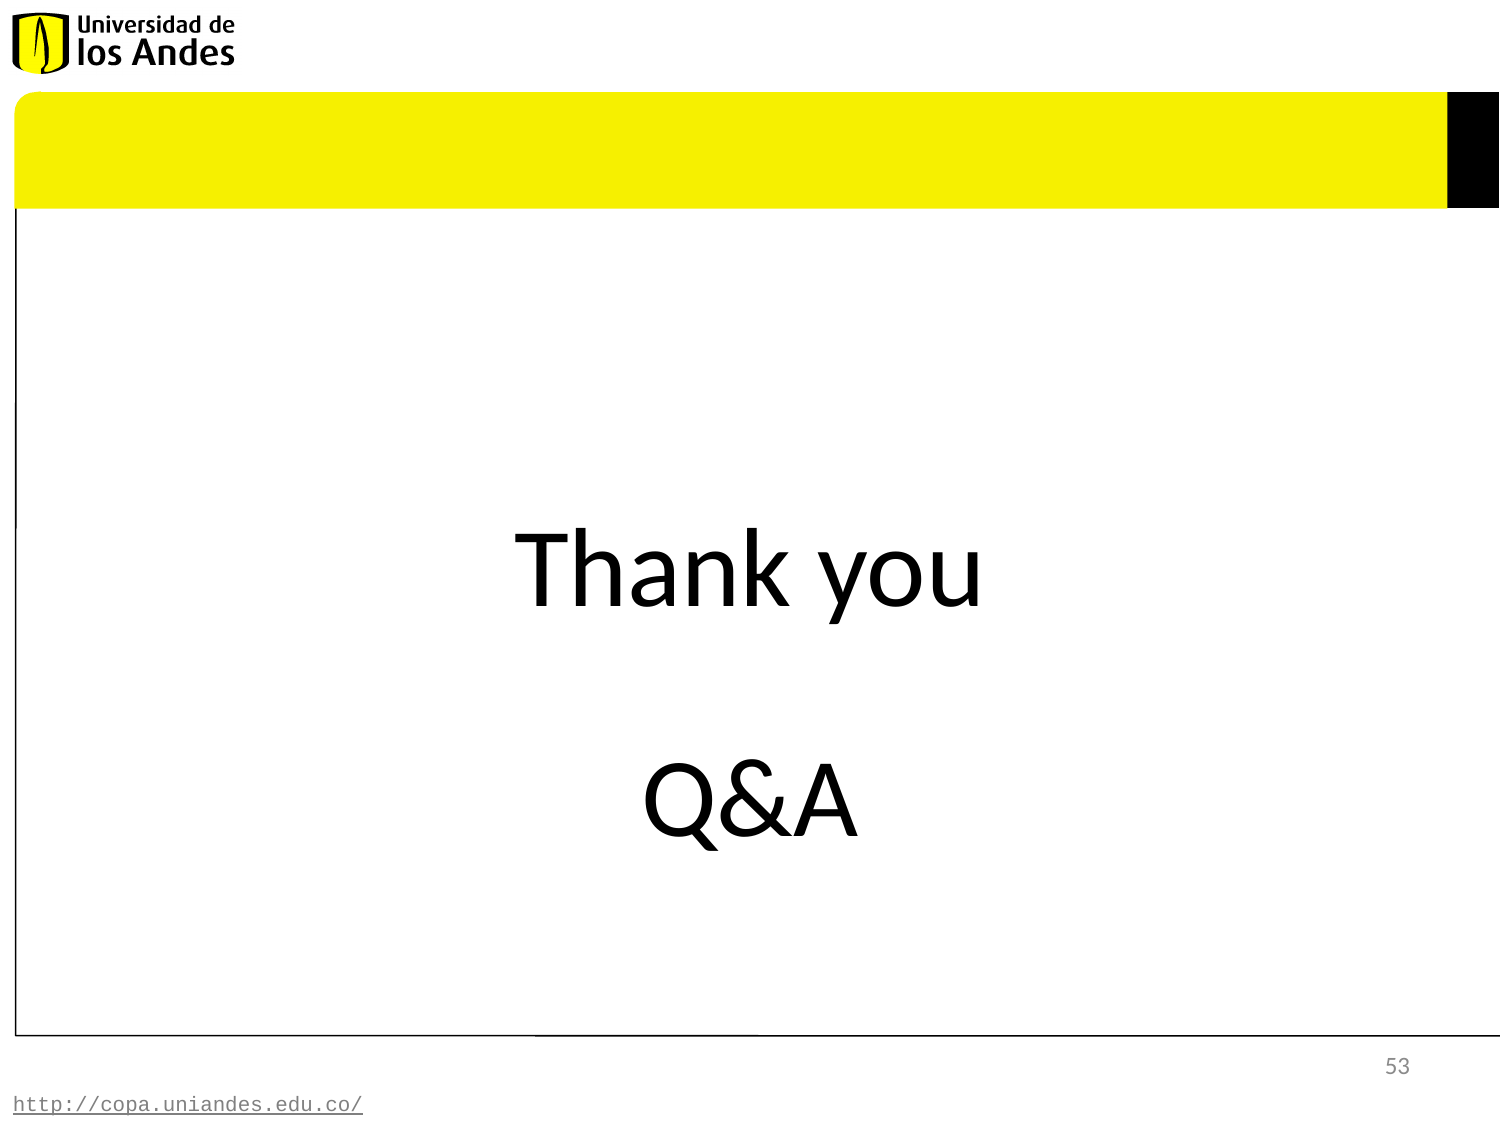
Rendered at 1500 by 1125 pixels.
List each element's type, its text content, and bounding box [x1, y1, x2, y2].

text_box Thank you [499, 486, 1001, 637]
slide_number 53 [1074, 1042, 1425, 1103]
picture [8, 7, 242, 76]
text_box Q&A [626, 715, 874, 866]
